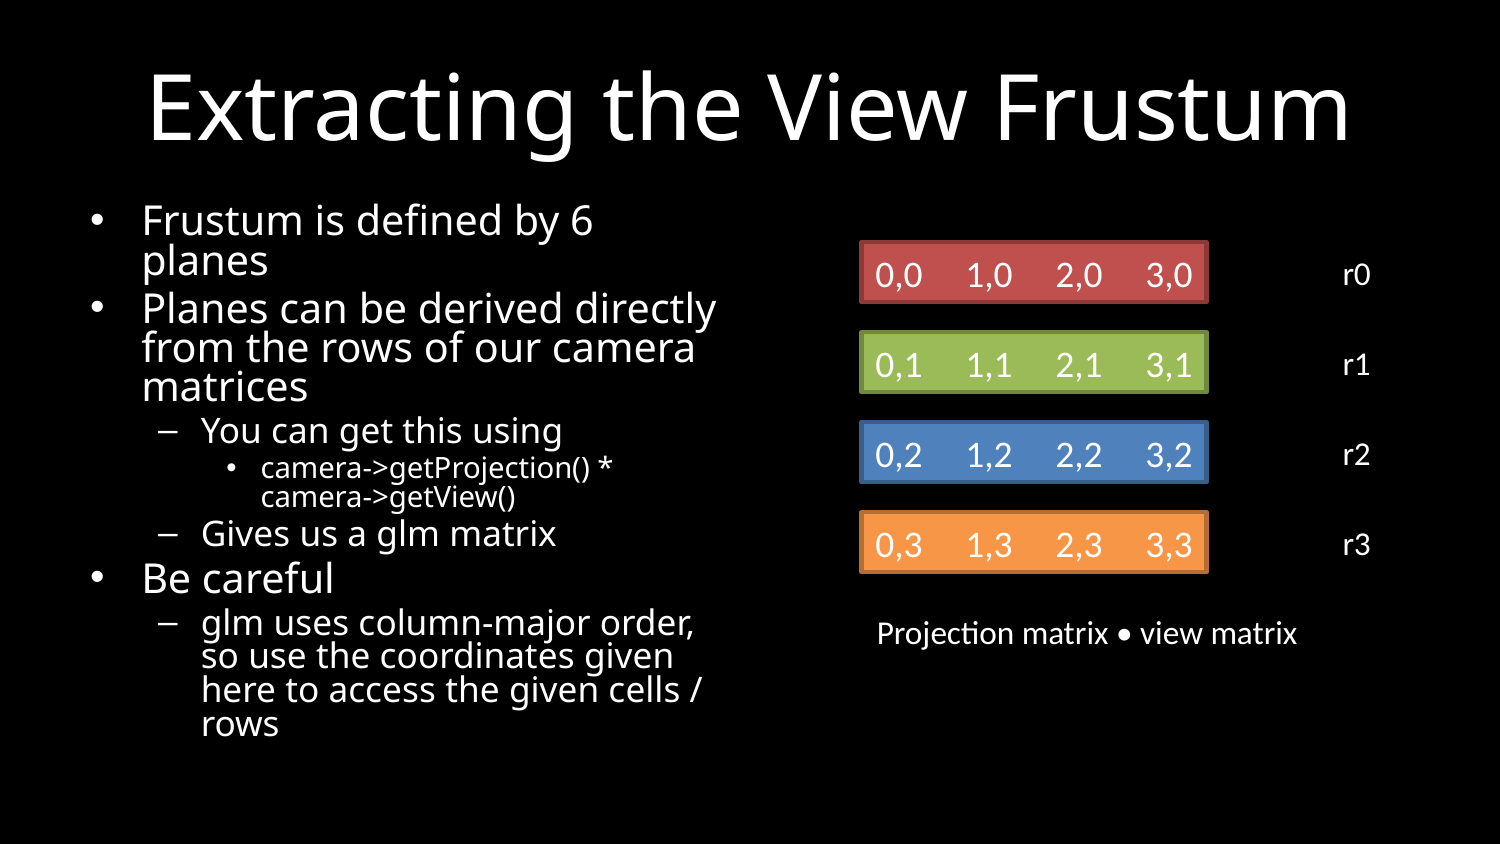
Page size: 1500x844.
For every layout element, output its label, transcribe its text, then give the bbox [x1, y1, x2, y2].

title Extracting the View Frustum [75, 33, 1425, 175]
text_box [787, 226, 1410, 677]
list Frustum is defined by 6 planes Planes can be derived directly from the rows of our camera matrices You can get this using camera->getProjection() * camera->getView() Gives us a glm matrix Be careful glm uses column-major order, so use the coordinates given here to access the given cells / rows [75, 196, 738, 754]
